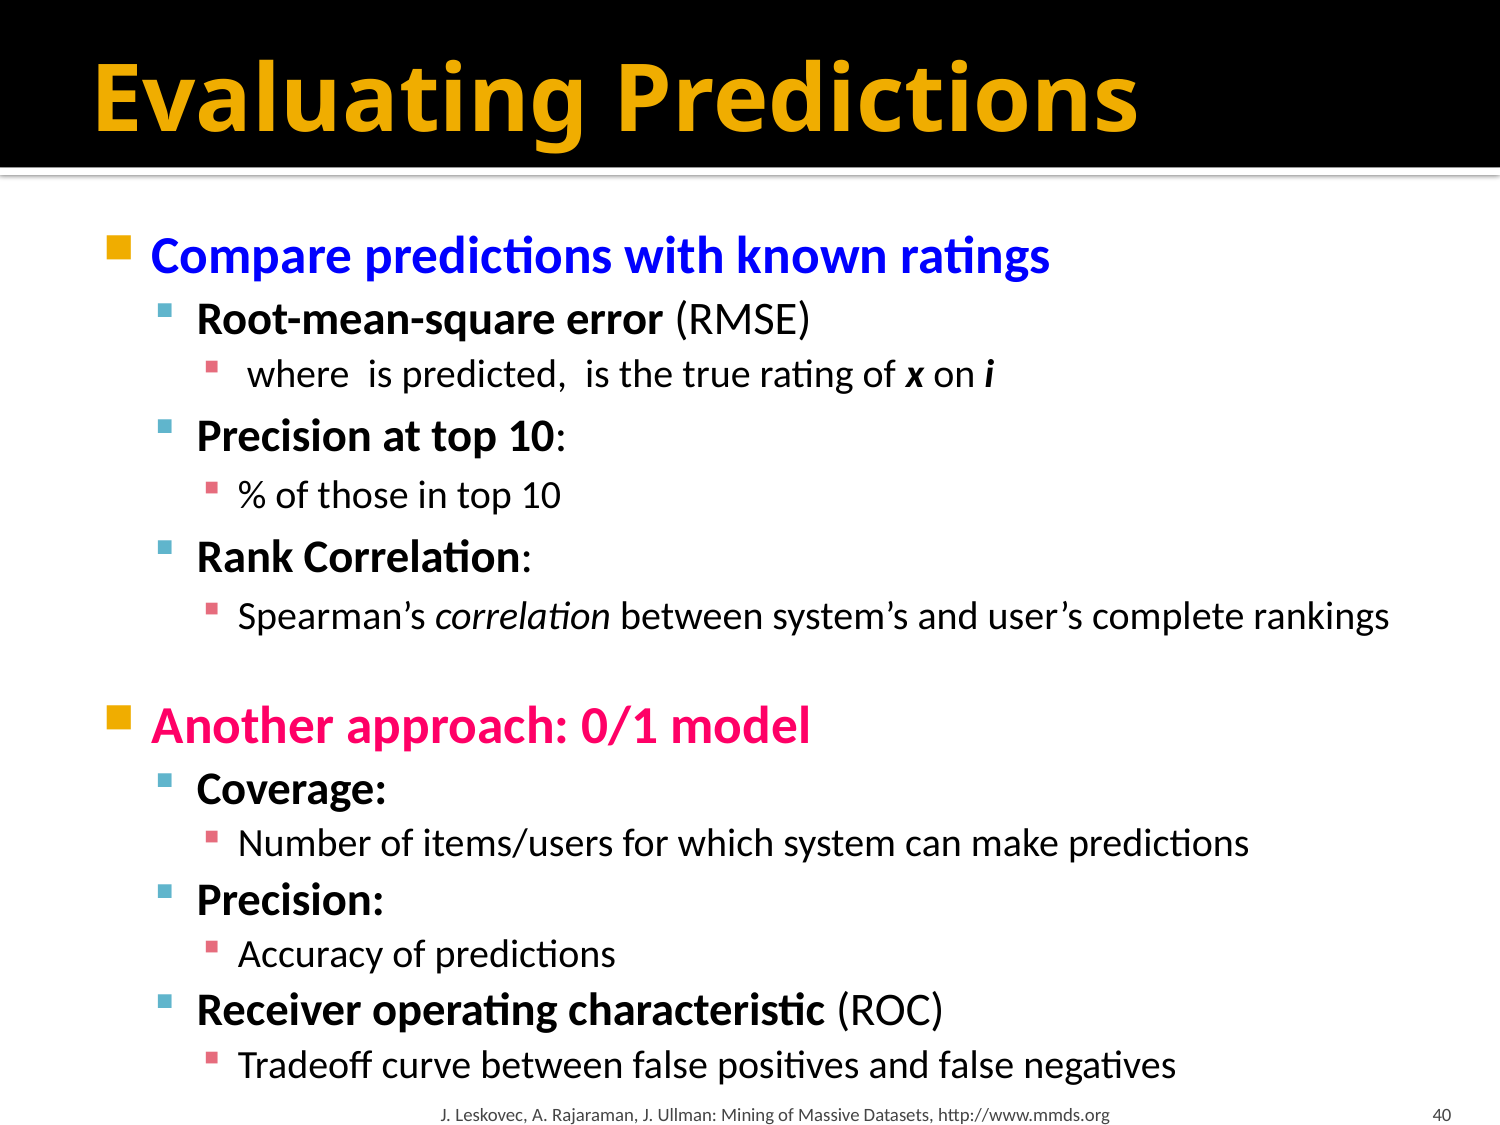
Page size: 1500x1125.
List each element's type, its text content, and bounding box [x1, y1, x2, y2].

slide_number 40 [1345, 1080, 1467, 1125]
title Evaluating Predictions [75, 12, 1425, 175]
footer J. Leskovec, A. Rajaraman, J. Ullman: Mining of Massive Datasets, http://www.mmds.org [433, 1080, 1337, 1125]
